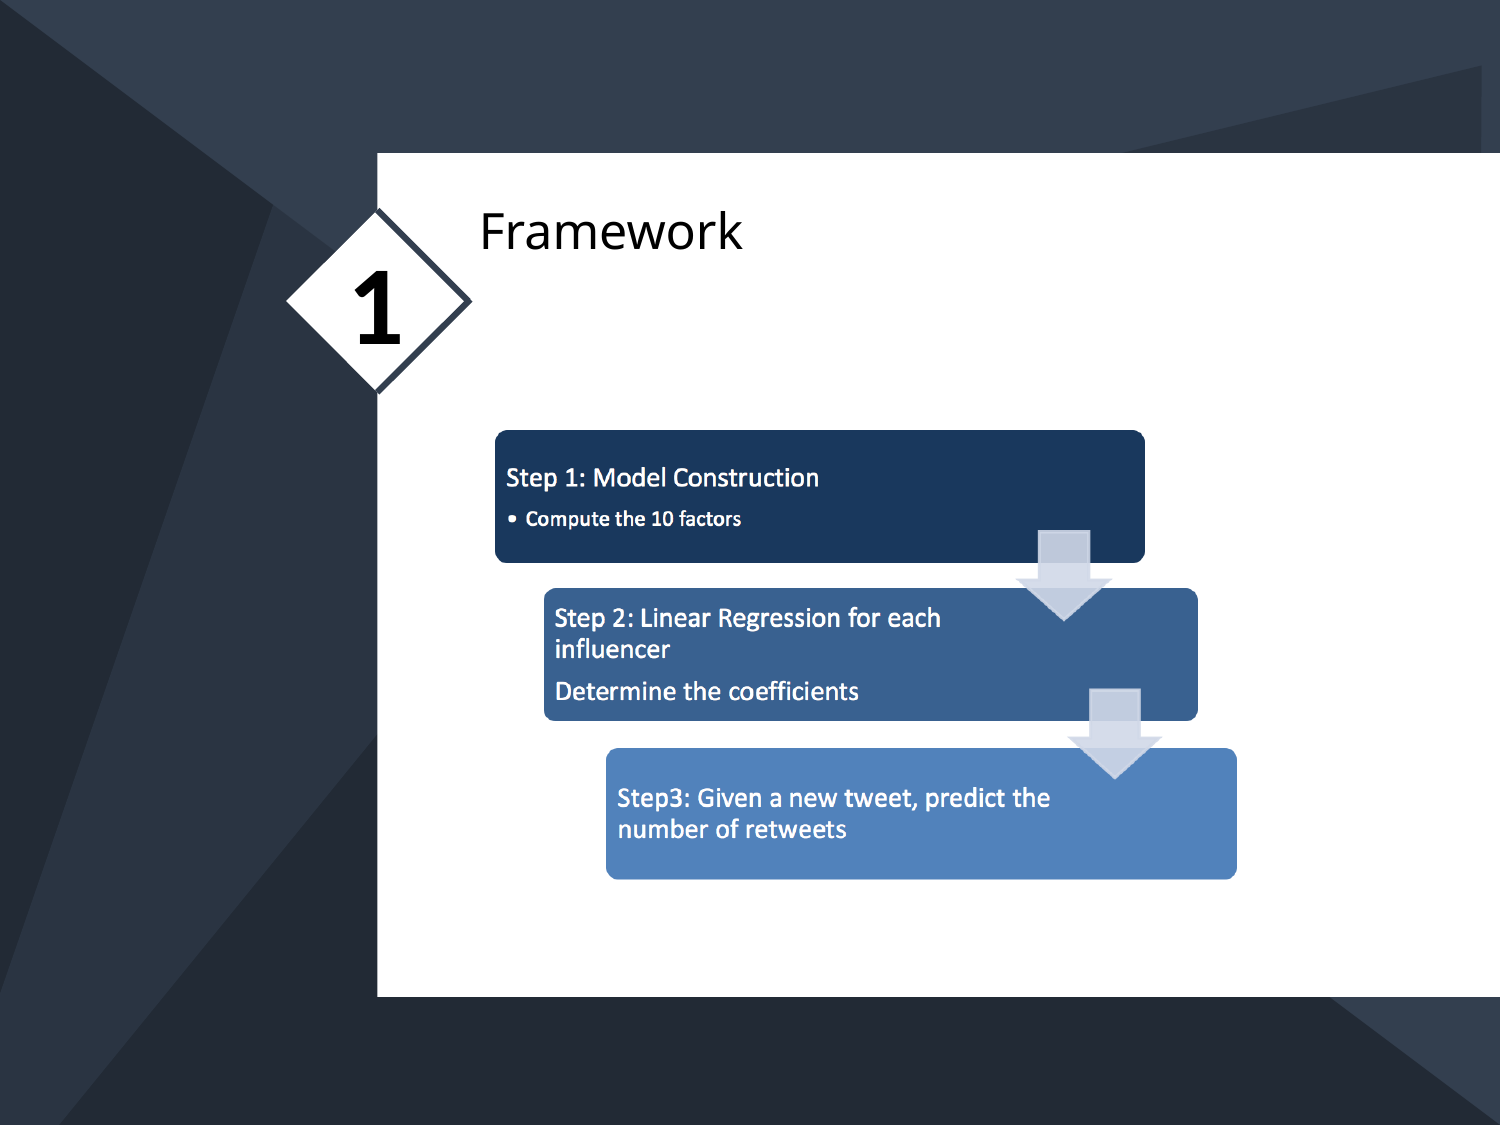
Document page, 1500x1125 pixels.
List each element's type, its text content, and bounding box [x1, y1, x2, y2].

picture [473, 411, 1260, 901]
text_box [376, 152, 1500, 998]
text_box Framework [463, 192, 924, 267]
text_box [312, 210, 471, 393]
